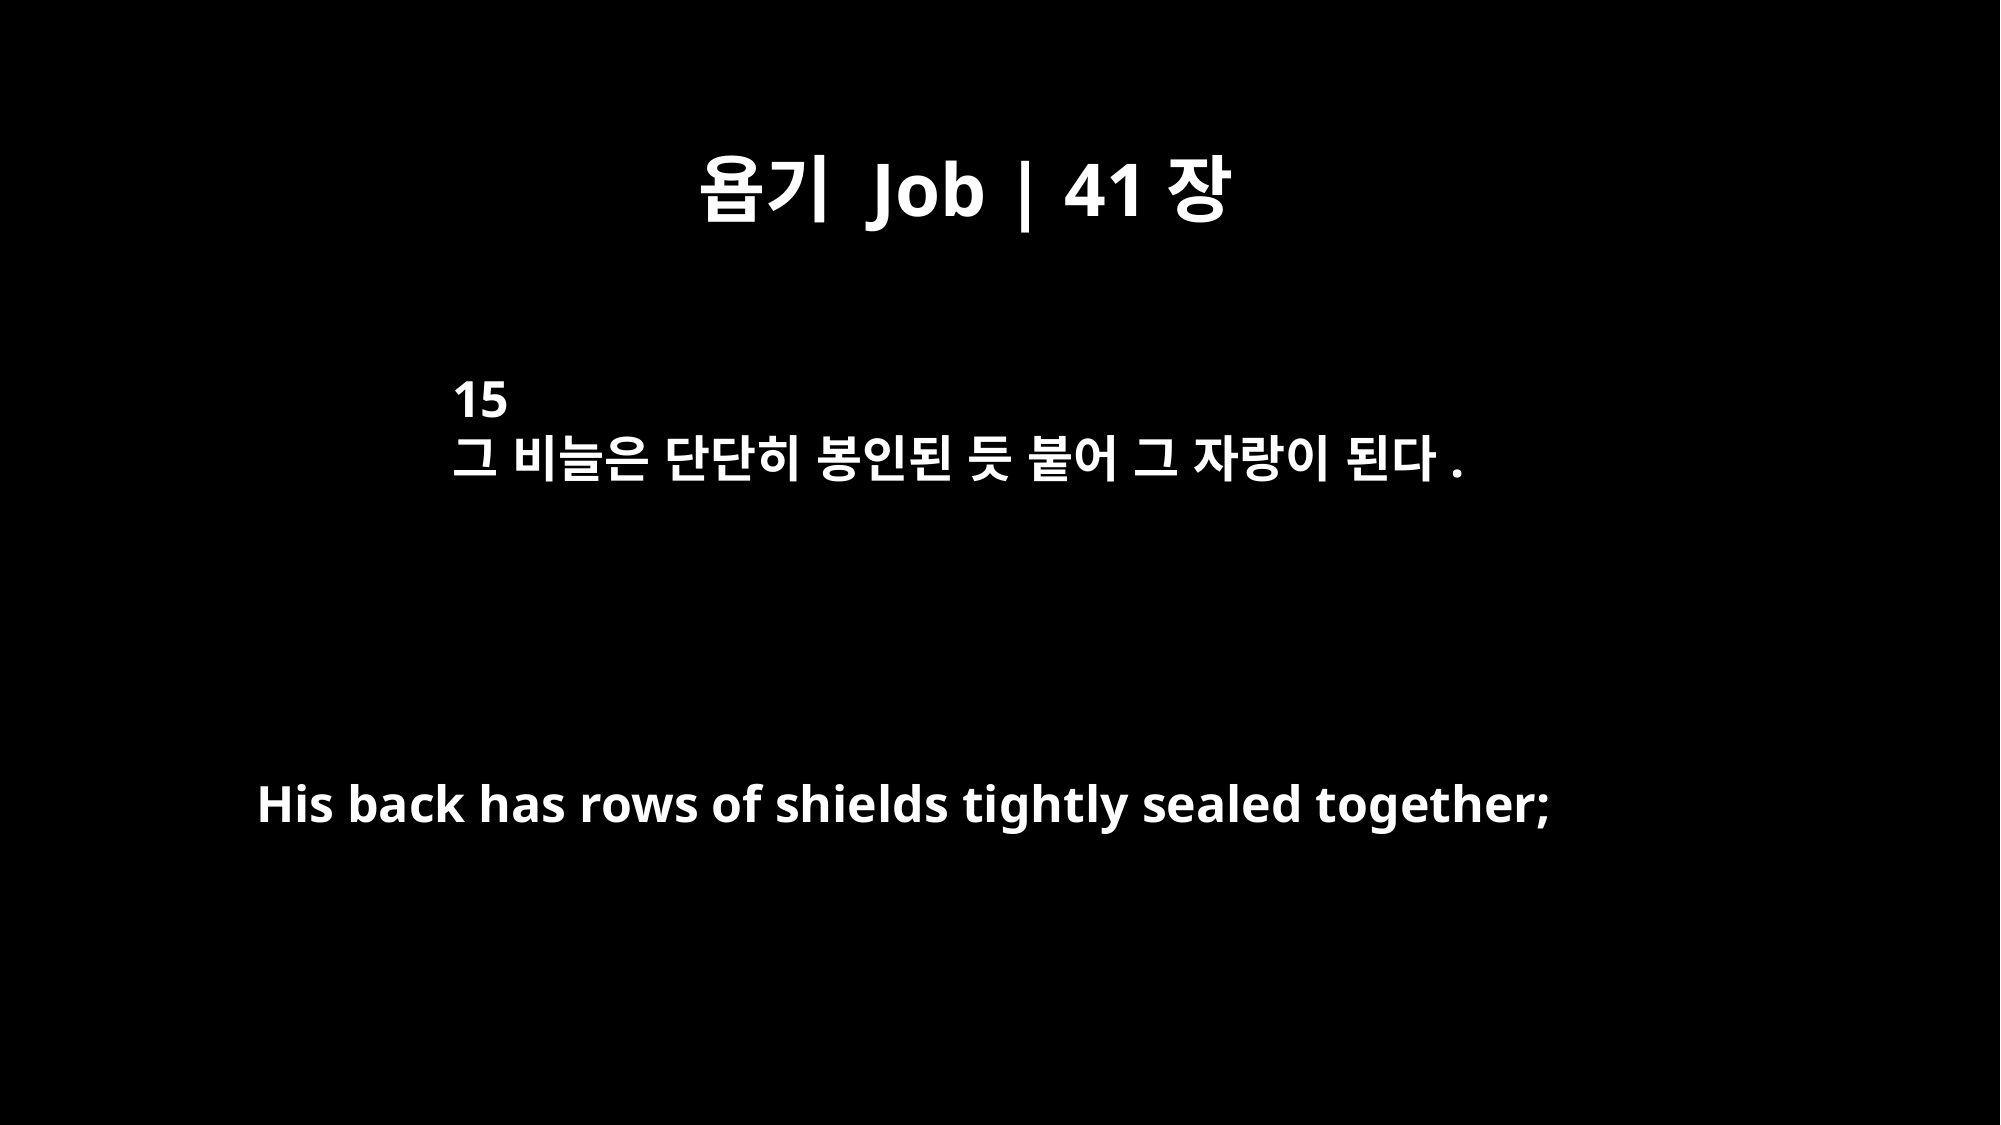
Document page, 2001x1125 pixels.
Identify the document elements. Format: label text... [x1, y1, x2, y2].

text_box 욥기 Job | 41장 [683, 136, 1249, 239]
text_box His back has rows of shields tightly sealed together; [241, 764, 1567, 840]
text_box 15 그 비늘은 단단히 봉인된 듯 붙어 그 자랑이 된다. [437, 359, 1480, 495]
